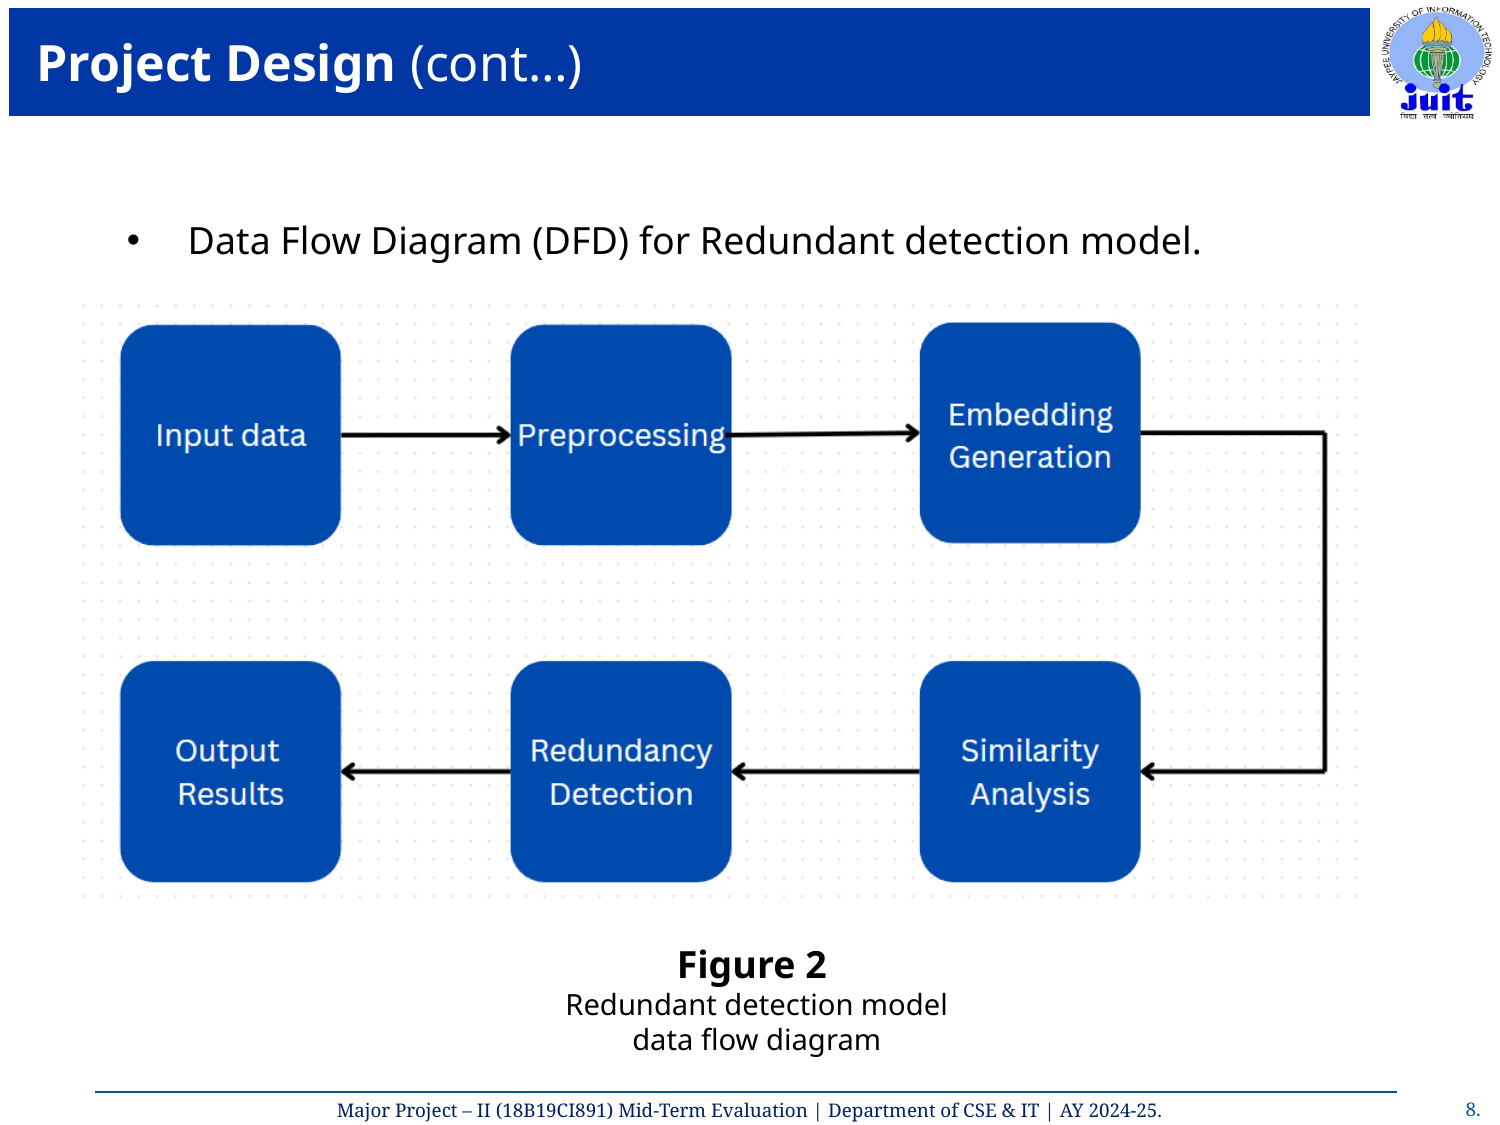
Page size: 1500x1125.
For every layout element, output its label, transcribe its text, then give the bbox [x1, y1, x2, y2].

text_box Project Design (cont…) [6, 4, 1373, 119]
picture [1375, 7, 1500, 119]
text_box [15, 135, 1485, 1086]
text_box [12, 131, 1482, 1083]
text_box Data Flow Diagram (DFD) for Redundant detection model. [97, 179, 1373, 277]
text_box Figure 2 Redundant detection model data flow diagram [473, 926, 966, 1071]
picture [81, 289, 1358, 904]
